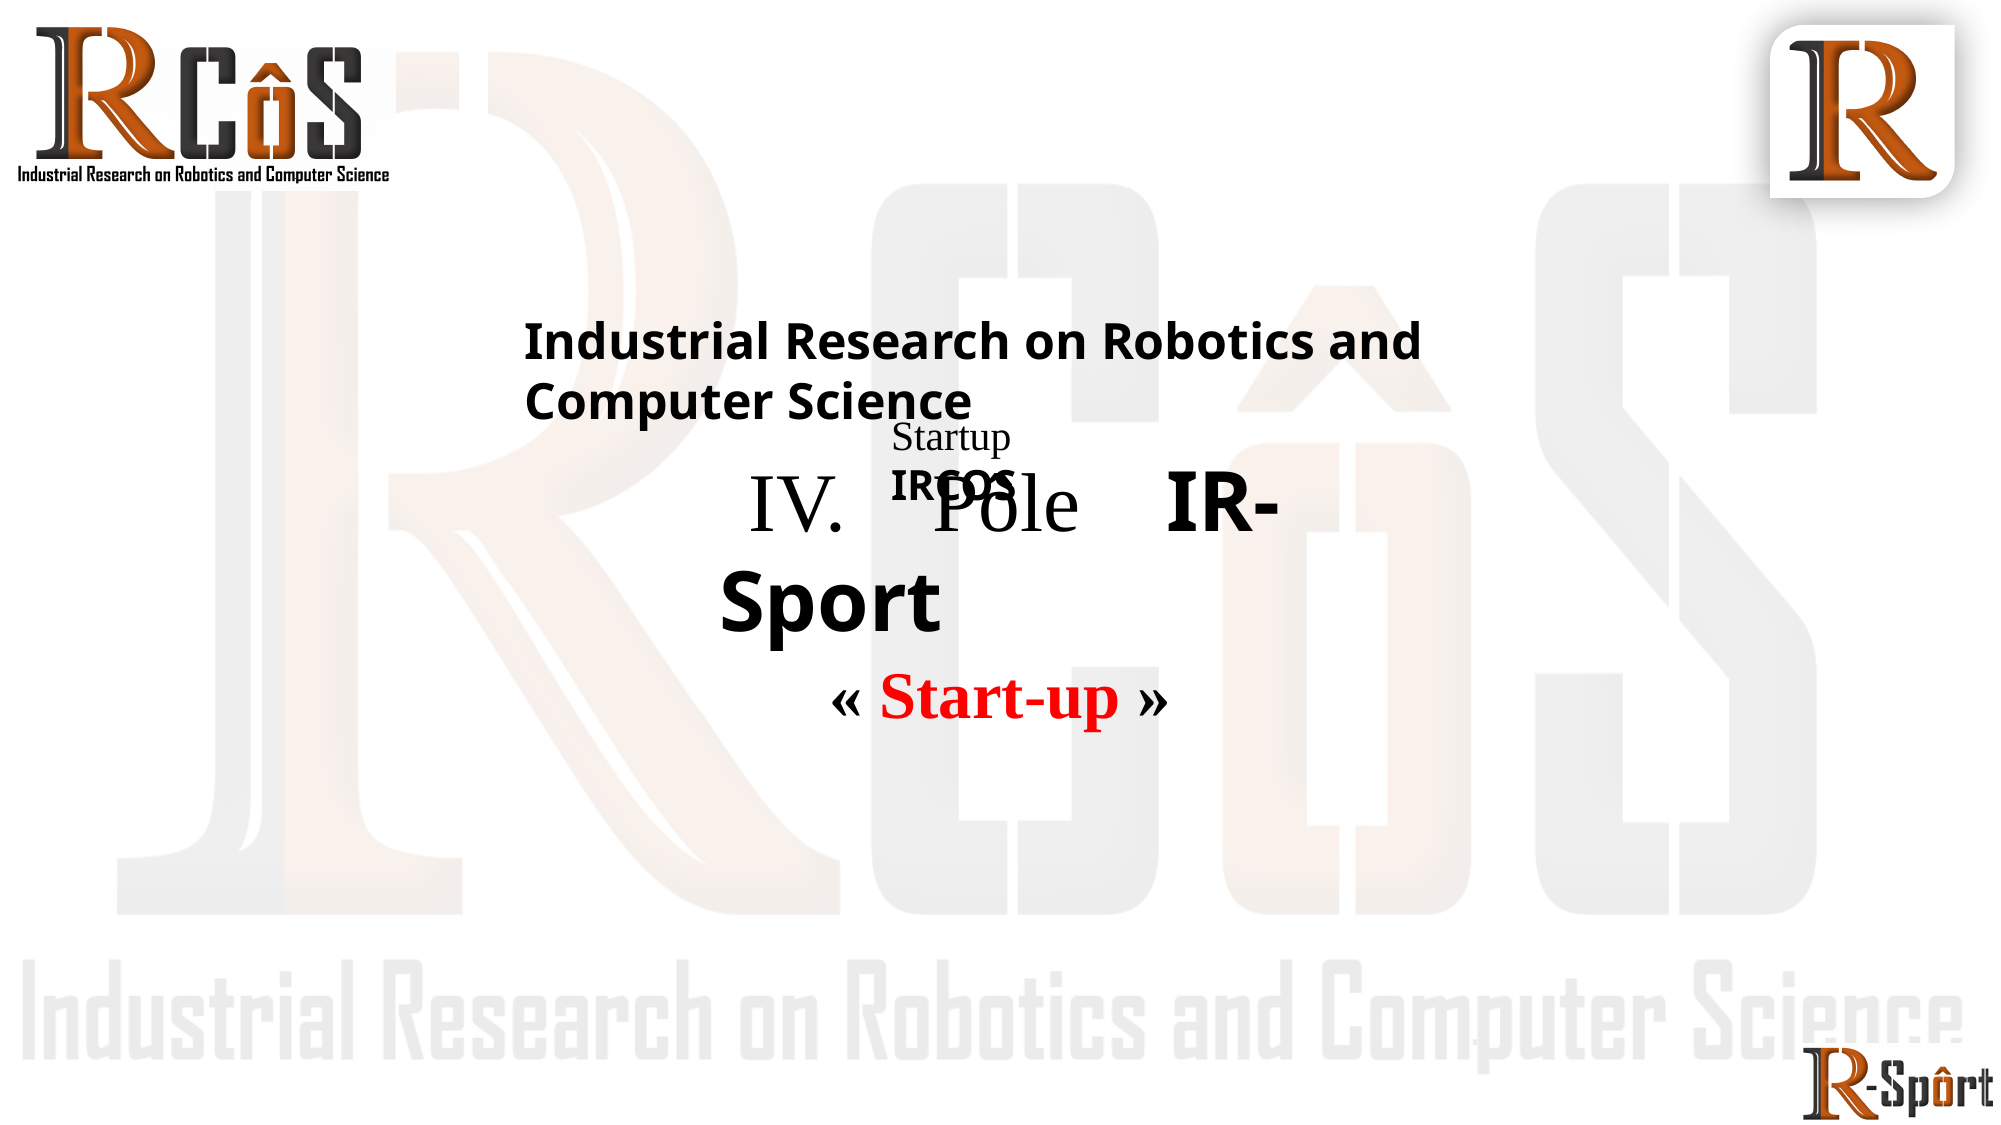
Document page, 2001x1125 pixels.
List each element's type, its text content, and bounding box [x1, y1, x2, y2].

text_box Industrial Research on Robotics and Computer Science [509, 302, 1490, 438]
text_box « Start-up » [795, 644, 1205, 739]
picture [1797, 1043, 2000, 1125]
picture [1777, 32, 1948, 191]
text_box IV. Pôle IR-Sport [704, 441, 1296, 656]
text_box Startup IRCOS [876, 438, 1124, 517]
picture [13, 19, 396, 191]
